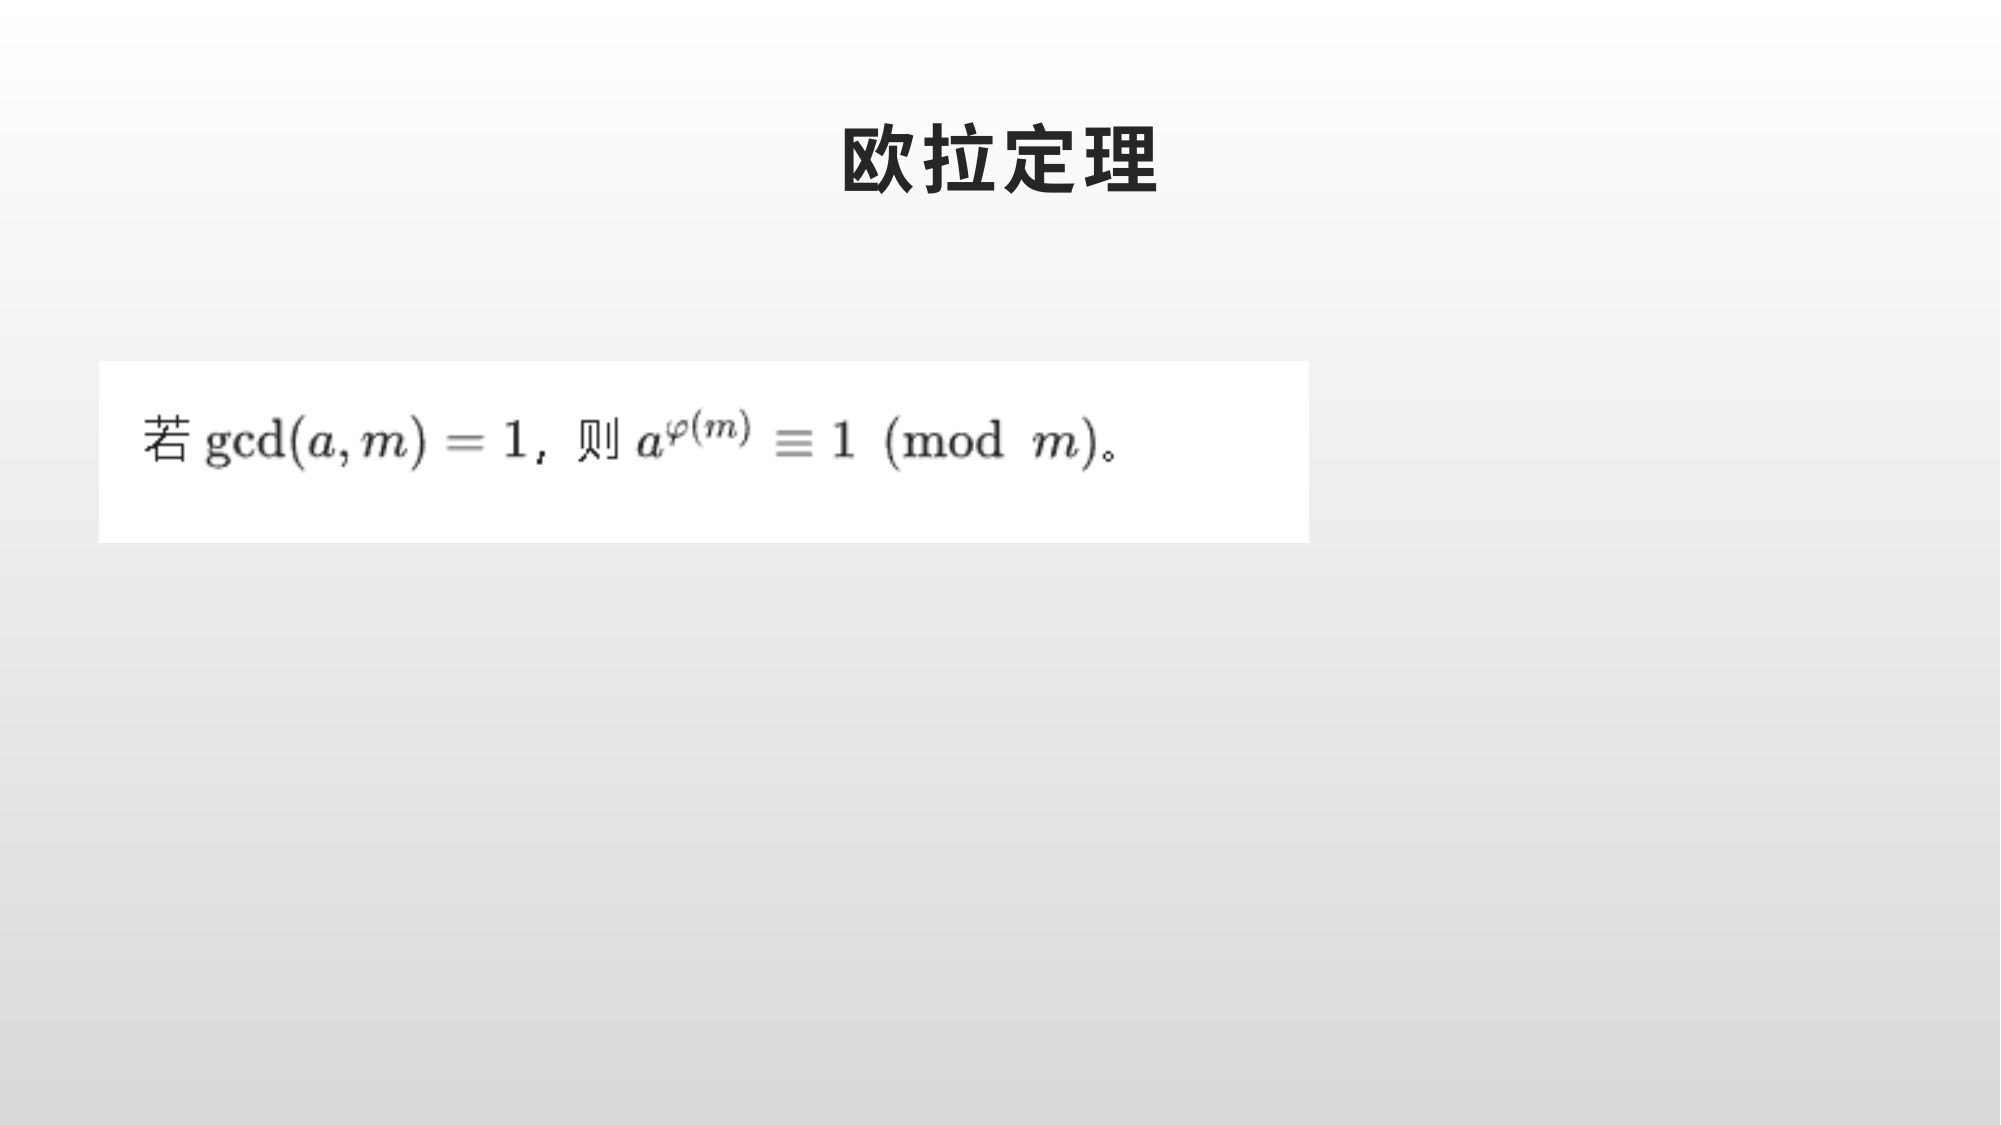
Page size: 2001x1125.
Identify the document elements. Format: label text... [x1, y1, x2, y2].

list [99, 361, 1309, 543]
title 欧拉定理 [99, 99, 1900, 216]
